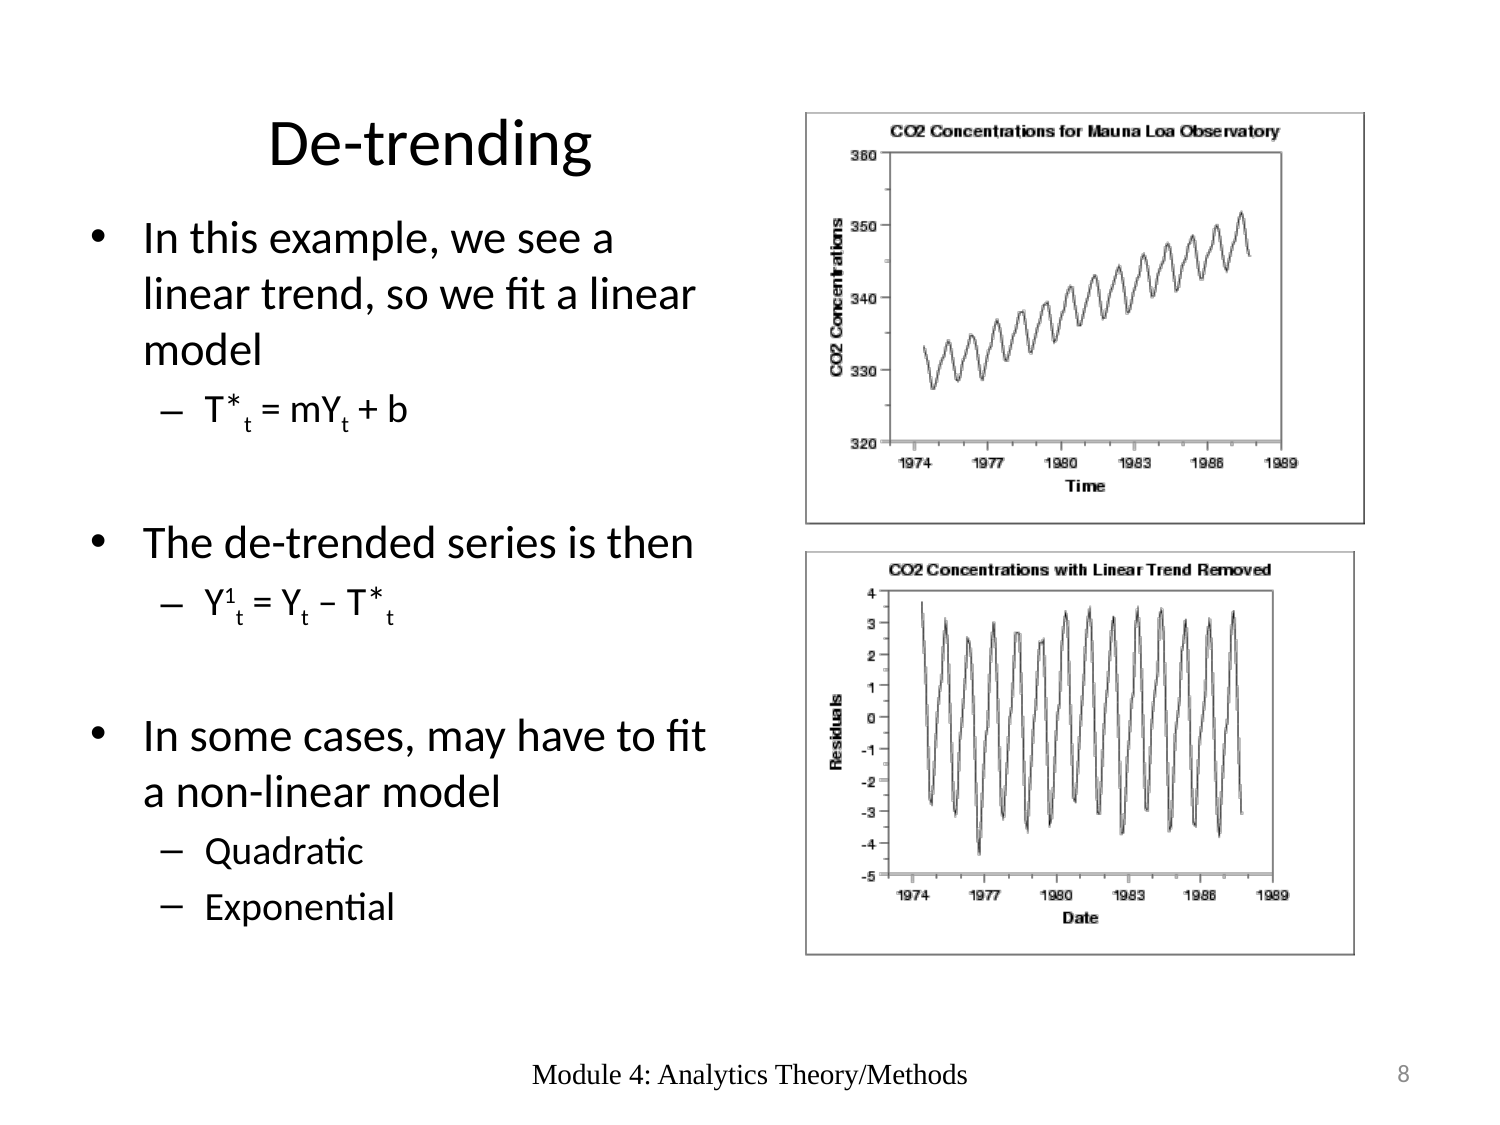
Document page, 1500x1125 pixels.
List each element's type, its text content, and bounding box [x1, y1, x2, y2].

slide_number 8 [1074, 1042, 1425, 1103]
list In this example, we see a linear trend, so we fit a linear model T*t = mYt + b The de-trended series is then Y1t = Yt – T*t In some cases, may have to fit a non-linear model Quadratic Exponential [75, 200, 738, 943]
picture [804, 112, 1365, 526]
footer Module 4: Analytics Theory/Methods [512, 1042, 988, 1103]
title De-trending [75, 45, 788, 233]
picture [804, 551, 1356, 958]
